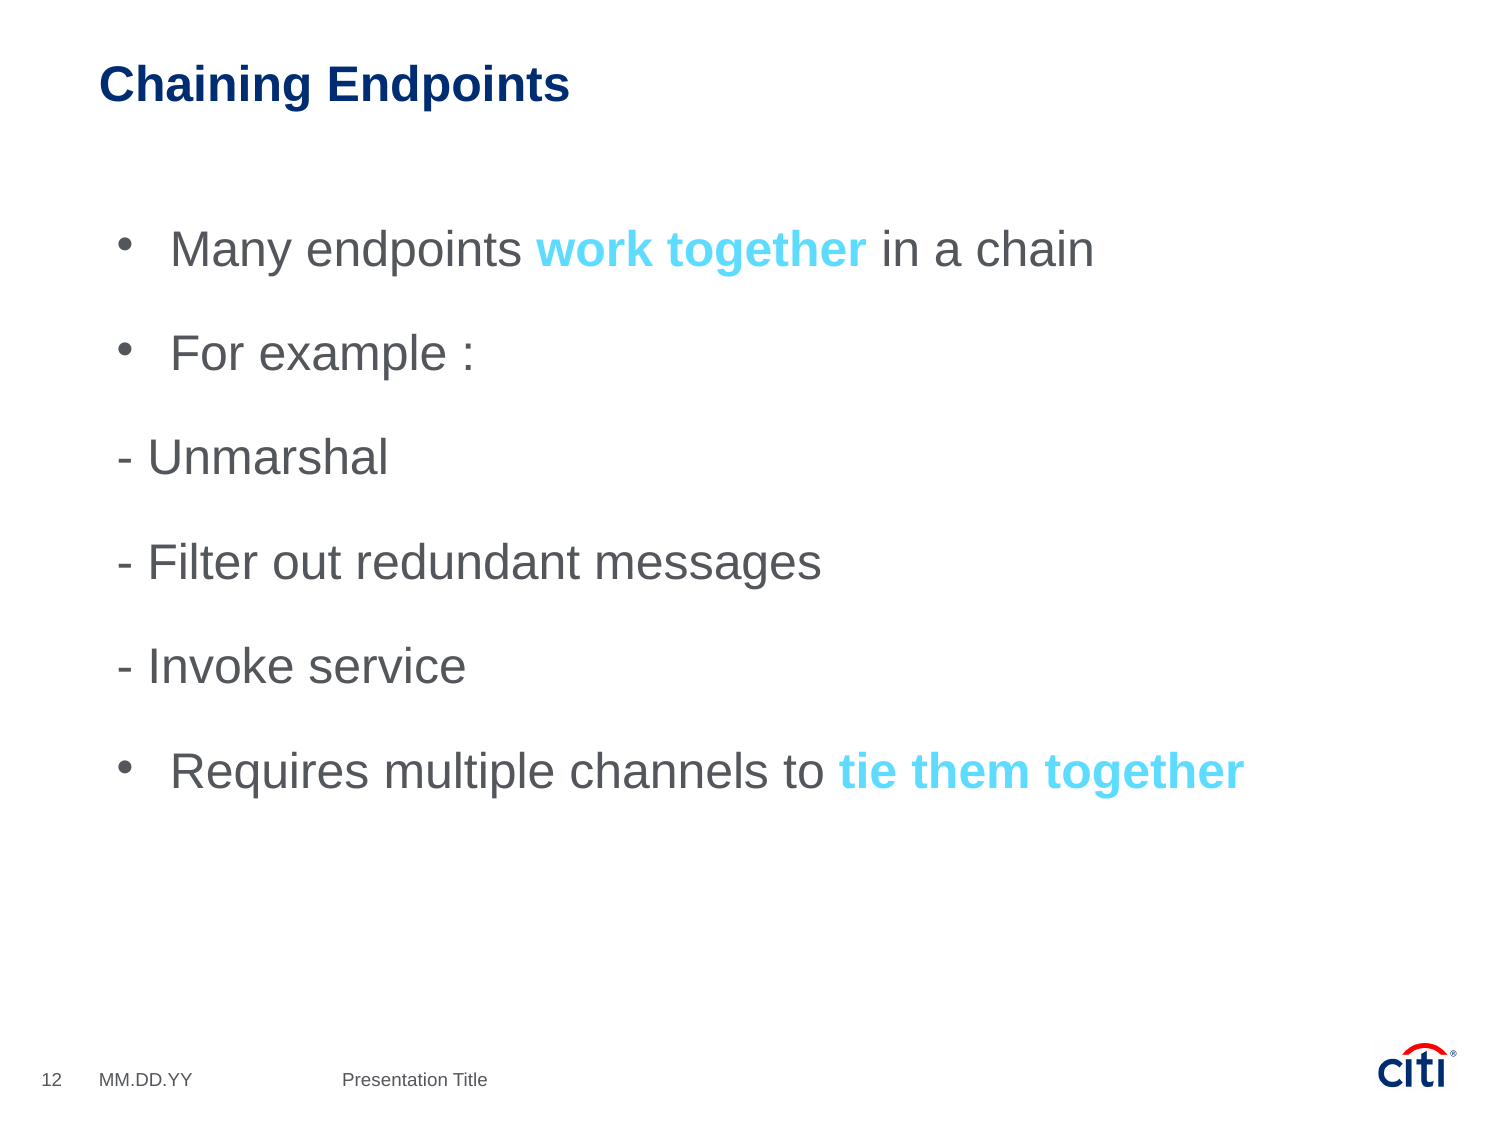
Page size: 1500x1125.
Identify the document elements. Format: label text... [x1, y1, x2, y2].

list Many endpoints work together in a chain For example : - Unmarshal - Filter out redundant messages - Invoke service Requires multiple channels to tie them together [98, 220, 1461, 1029]
slide_number MM.DD.YY [98, 1056, 274, 1102]
footer Presentation Title [342, 1056, 1010, 1102]
picture [1373, 1040, 1459, 1091]
title Chaining Endpoints [98, 51, 1460, 133]
slide_number 12 [41, 1056, 98, 1102]
